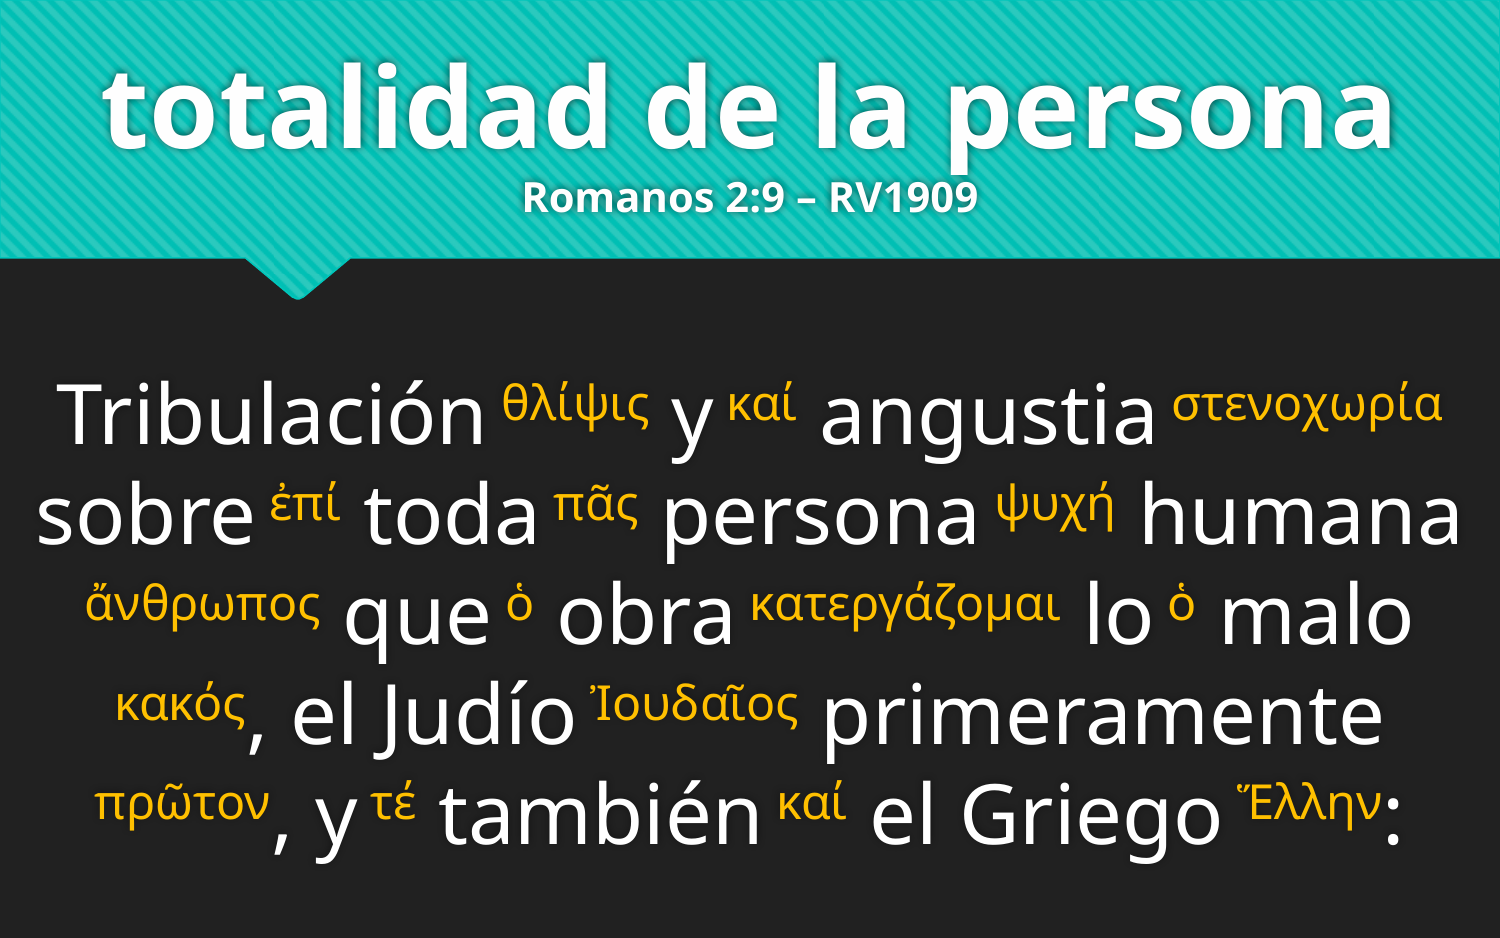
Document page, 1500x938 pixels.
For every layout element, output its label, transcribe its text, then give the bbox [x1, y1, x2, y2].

title totalidad de la persona Romanos 2:9 – RV1909 [0, 0, 1500, 257]
subtitle Tribulación θλίψις y καί angustia στενοχωρία sobre ἐπί toda πᾶς persona ψυχή humana ἄνθρωπος que ὁ obra κατεργάζομαι lo ὁ malo κακός, el Judío Ἰουδαῖος primeramente πρῶτον, y τέ también καί el Griego Ἕλλην: [0, 285, 1500, 938]
